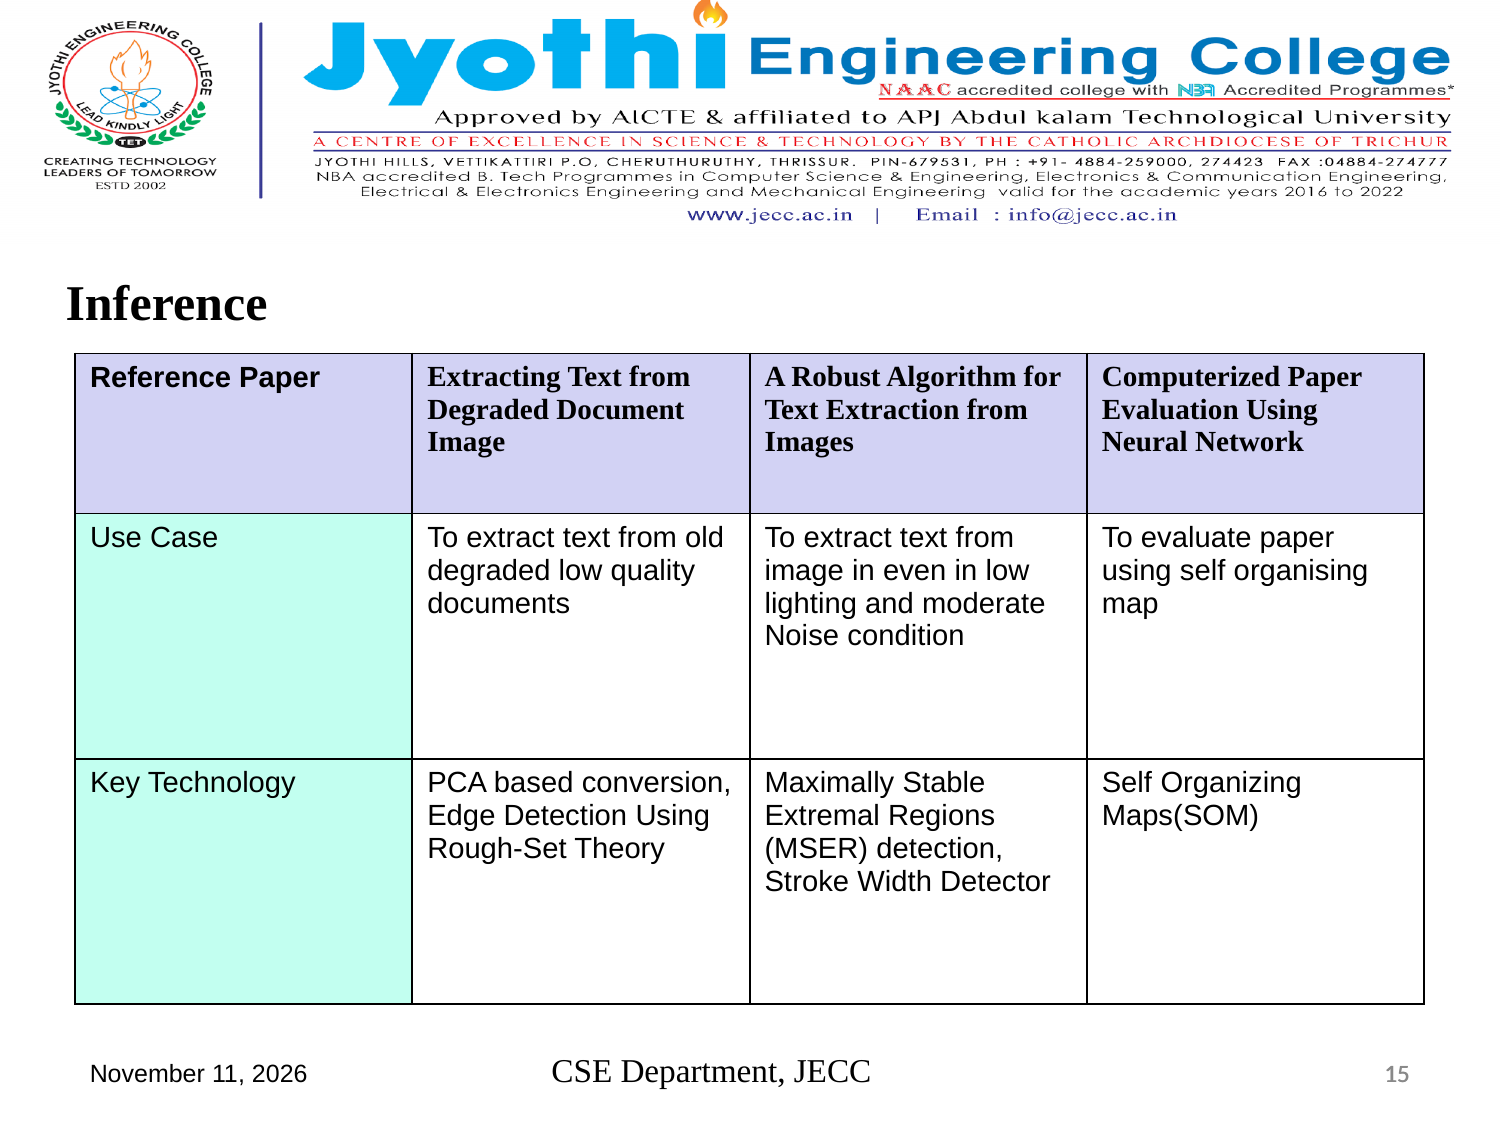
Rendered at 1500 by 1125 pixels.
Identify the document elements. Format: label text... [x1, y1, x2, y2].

table_cell To extract text from image in even in low lighting and moderate Noise condition [751, 514, 1086, 758]
table_header Extracting Text from Degraded Document Image [413, 354, 749, 513]
picture [0, 0, 1500, 244]
table_cell Key Technology [76, 760, 411, 1003]
table_cell To extract text from old degraded low quality documents [413, 514, 749, 758]
table_cell Maximally Stable Extremal Regions (MSER) detection, Stroke Width Detector [751, 760, 1086, 1003]
table_cell Self Organizing Maps(SOM) [1088, 760, 1423, 1003]
table_cell Use Case [76, 514, 411, 758]
table_cell To evaluate paper using self organising map [1088, 514, 1423, 758]
table_cell PCA based conversion, Edge Detection Using Rough-Set Theory [413, 760, 749, 1003]
table_header A Robust Algorithm for Text Extraction from Images [751, 354, 1086, 513]
table_header Reference Paper [76, 354, 411, 513]
table_header Computerized Paper Evaluation Using Neural Network [1088, 354, 1423, 513]
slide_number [75, 1042, 425, 1103]
list Inference [13, 262, 1425, 1005]
text_box CSE Department, JECC [312, 1037, 1200, 1098]
slide_number 15 [1074, 1042, 1425, 1103]
